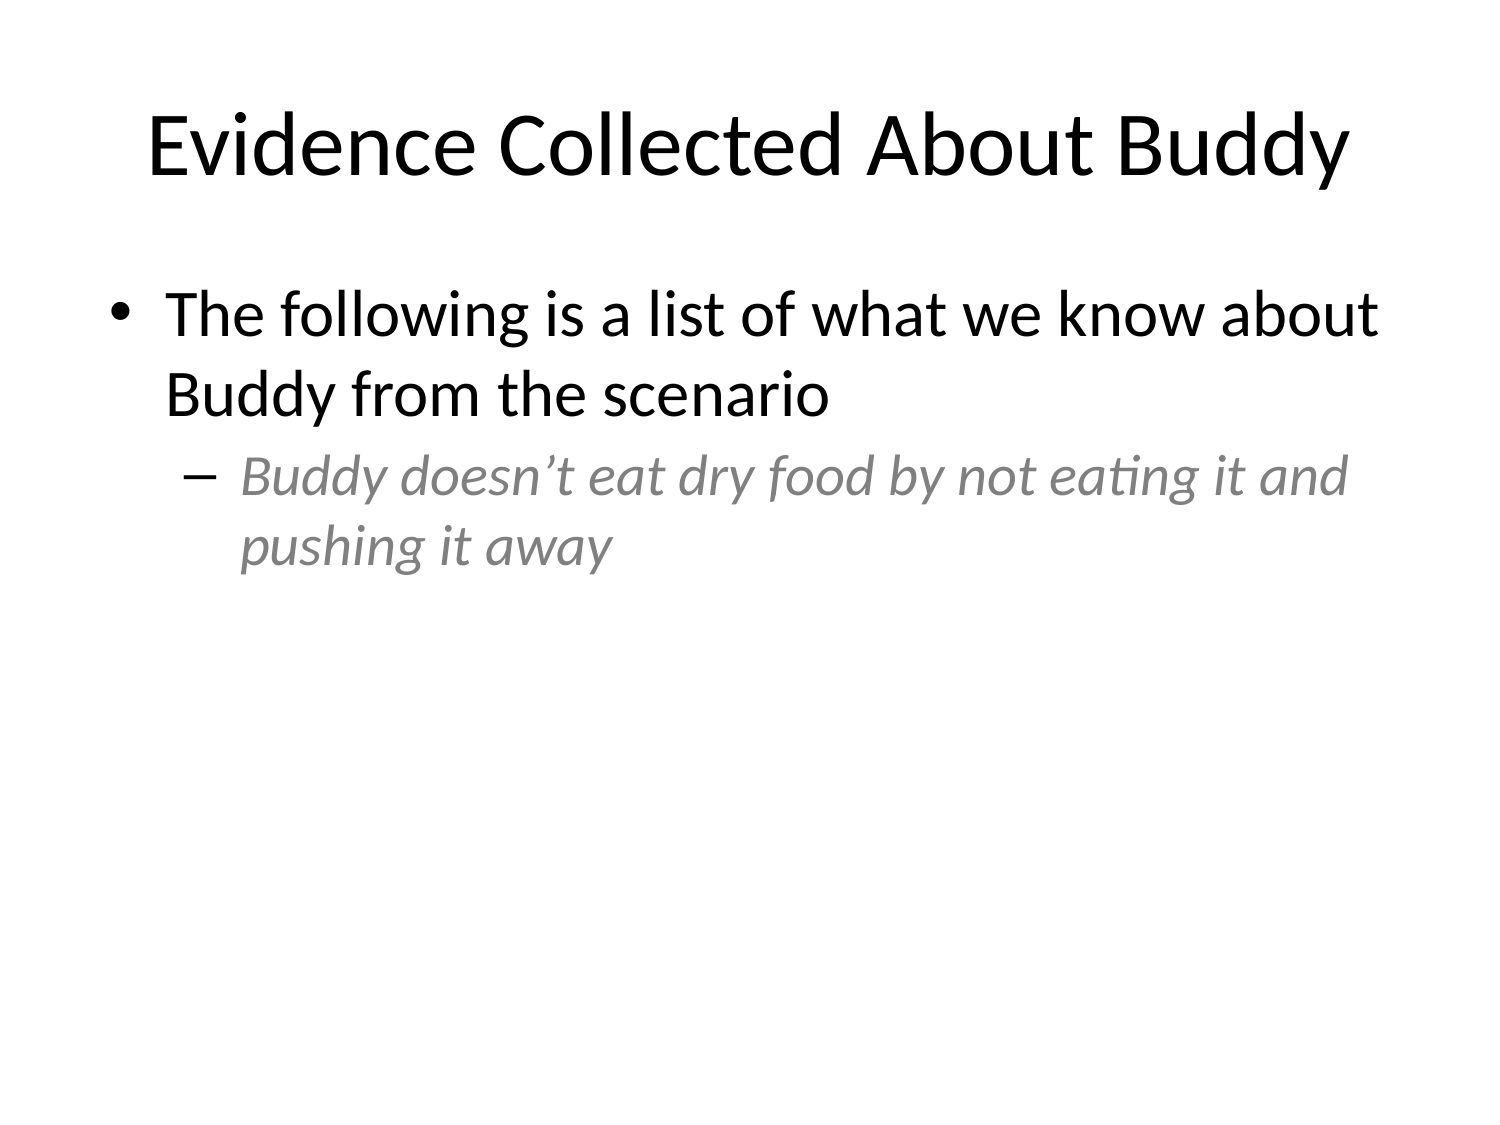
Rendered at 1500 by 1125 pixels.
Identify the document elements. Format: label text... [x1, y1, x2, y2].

list The following is a list of what we know about Buddy from the scenario Buddy doesn’t eat dry food by not eating it and pushing it away [75, 262, 1425, 1005]
title Evidence Collected About Buddy [75, 45, 1425, 233]
